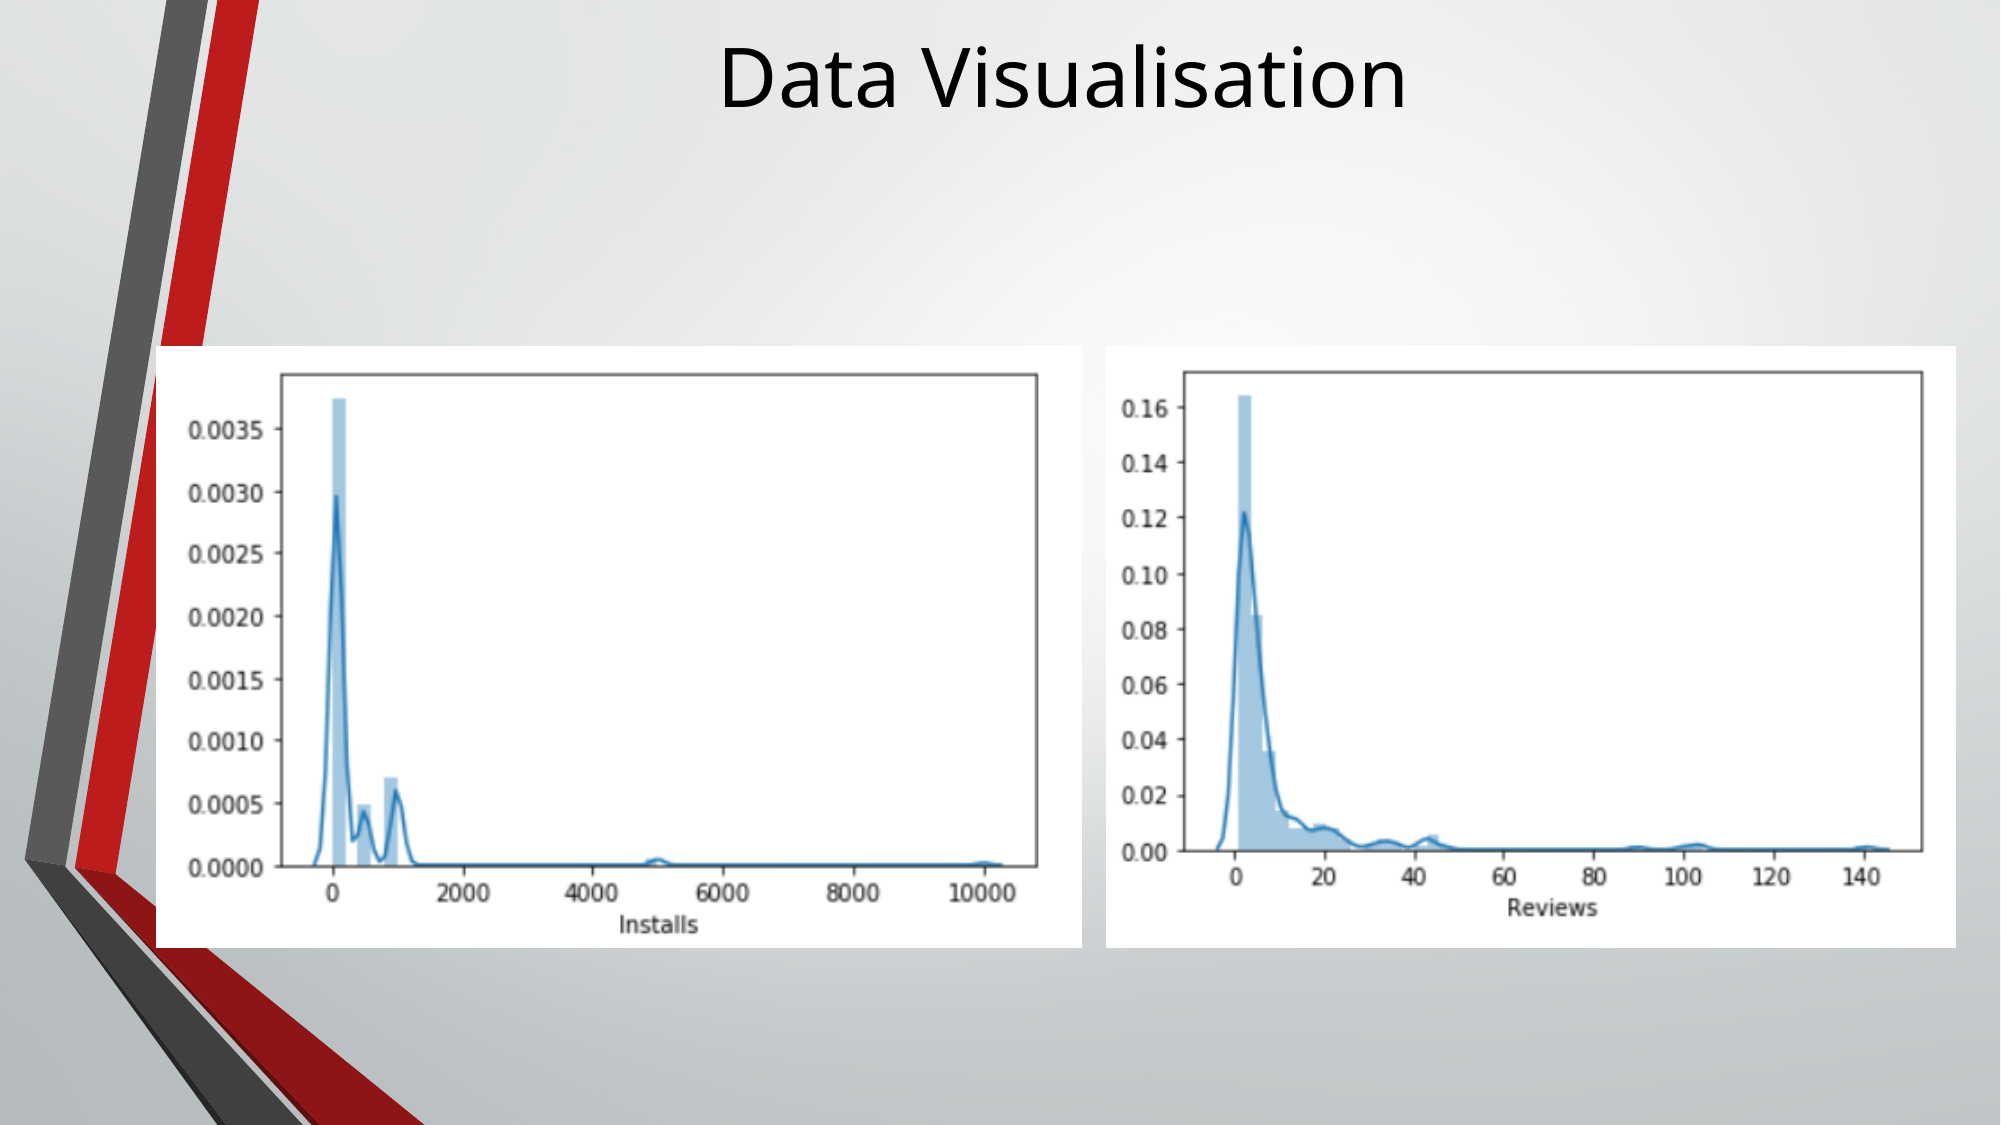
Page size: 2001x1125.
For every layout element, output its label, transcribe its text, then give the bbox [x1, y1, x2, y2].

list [156, 346, 1083, 948]
title Data Visualisation [242, 16, 1886, 132]
picture [1106, 346, 1956, 948]
